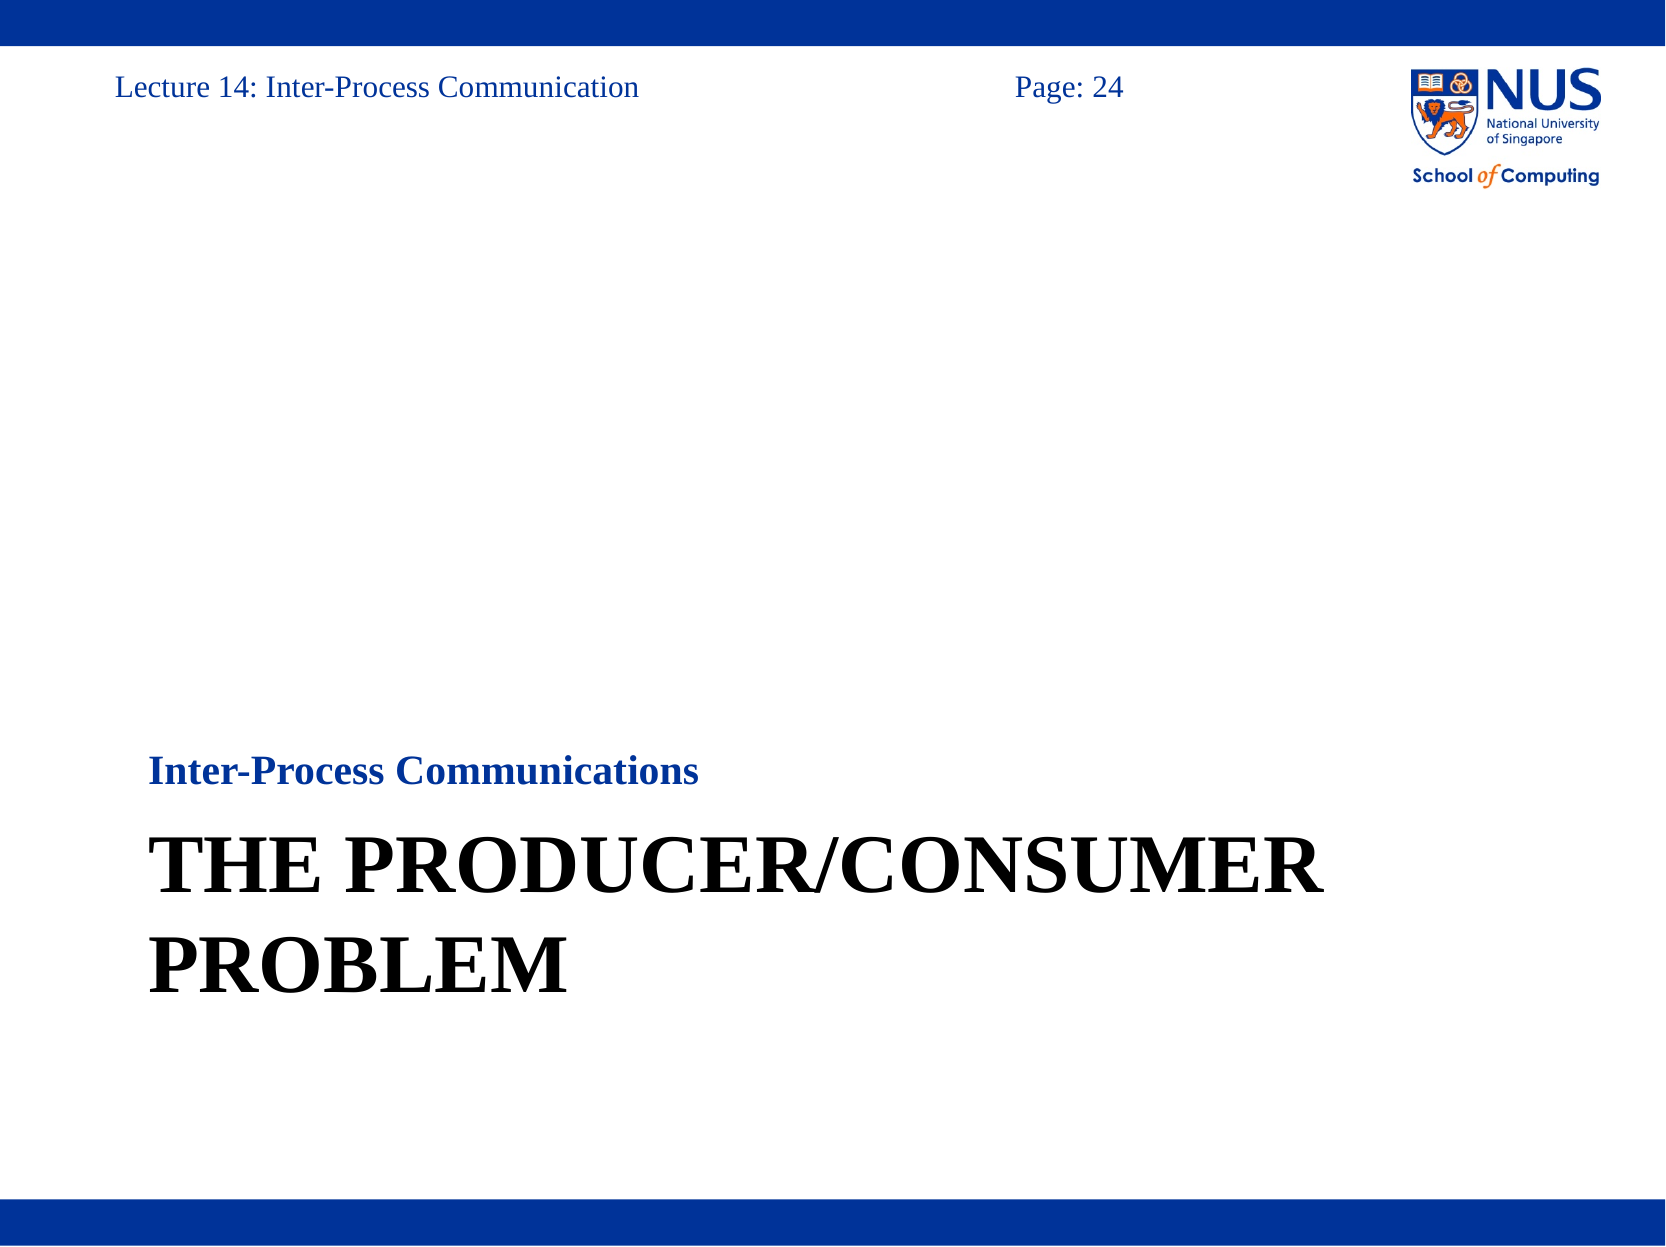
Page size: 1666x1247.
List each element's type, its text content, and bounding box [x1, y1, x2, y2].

picture [1411, 67, 1601, 190]
list Inter-Process Communications [131, 528, 1548, 801]
title The producer/consumer problem [131, 801, 1548, 1049]
